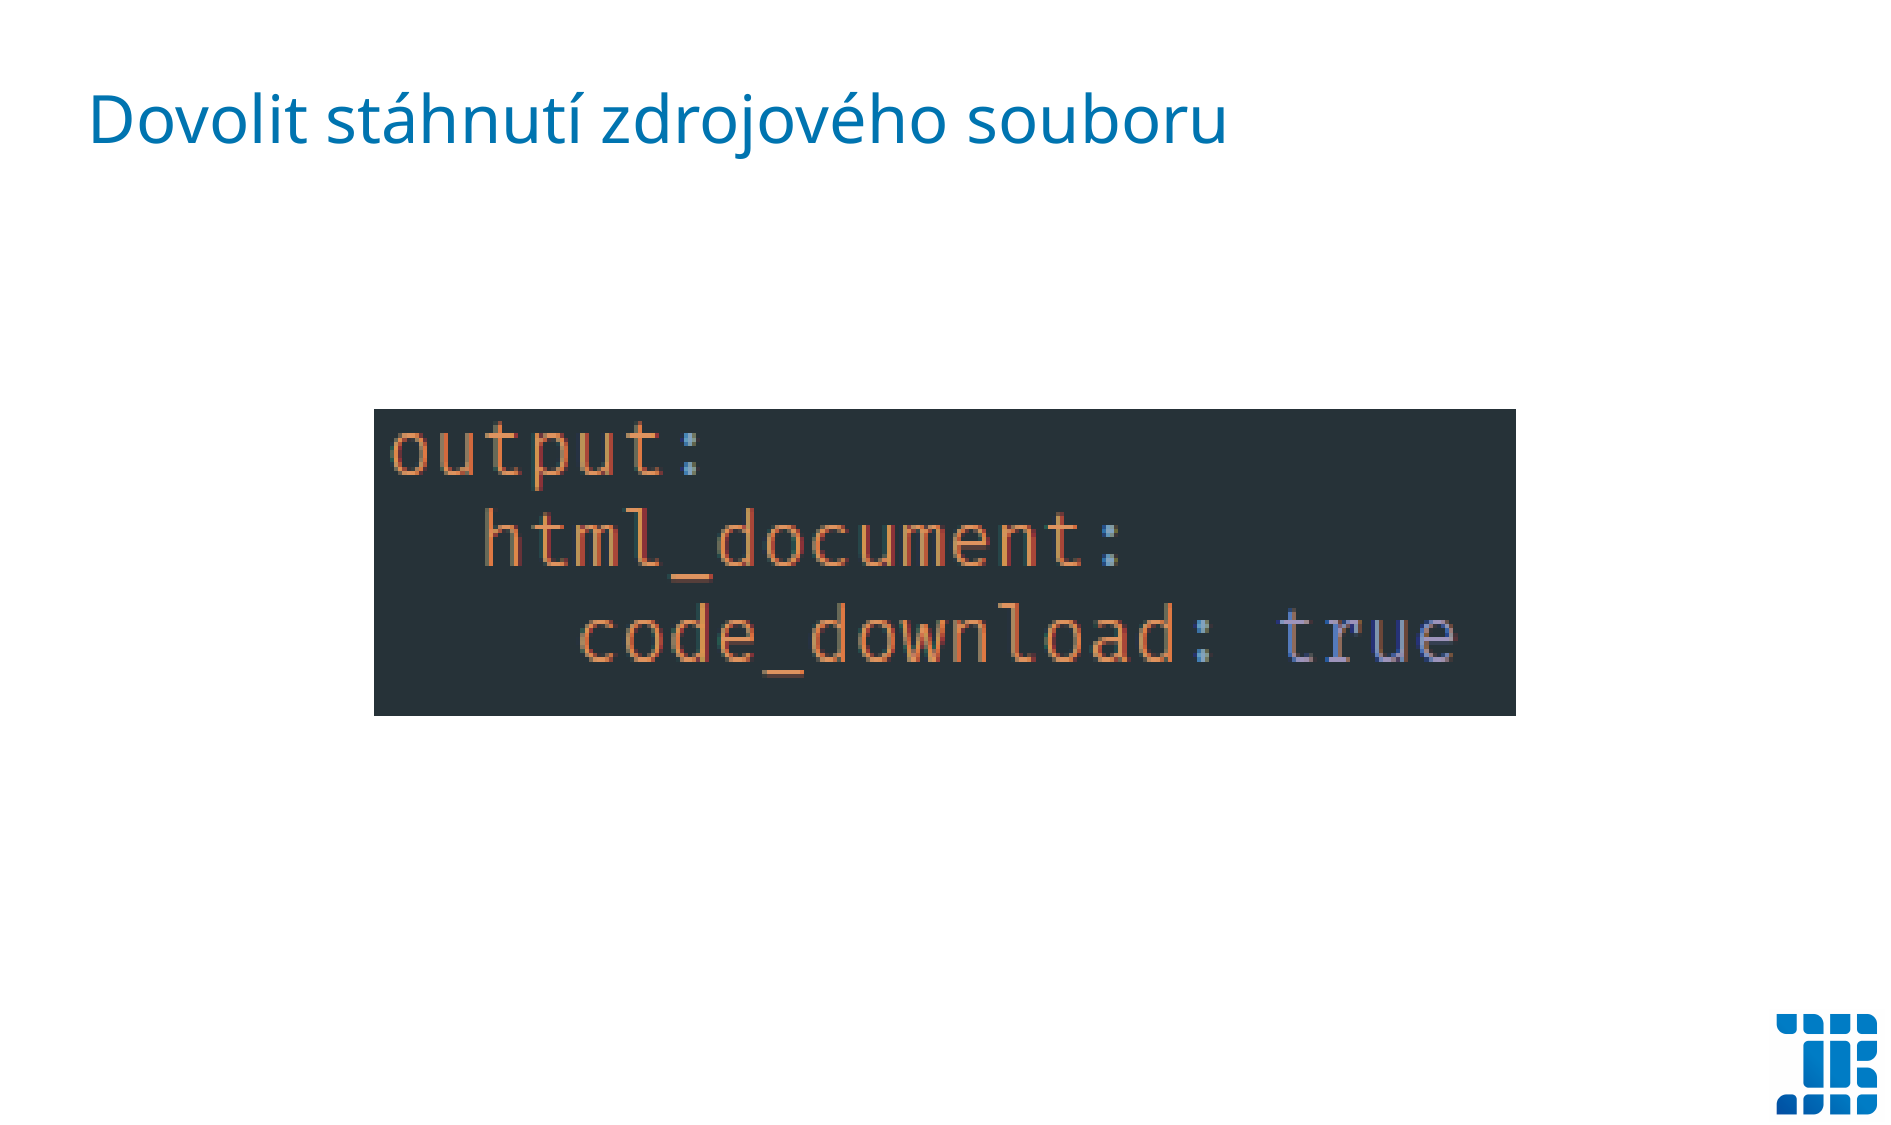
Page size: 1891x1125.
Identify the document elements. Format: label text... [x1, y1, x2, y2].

picture [1769, 1009, 1885, 1122]
picture [374, 409, 1516, 716]
title Dovolit stáhnutí zdrojového souboru [72, 59, 1849, 184]
